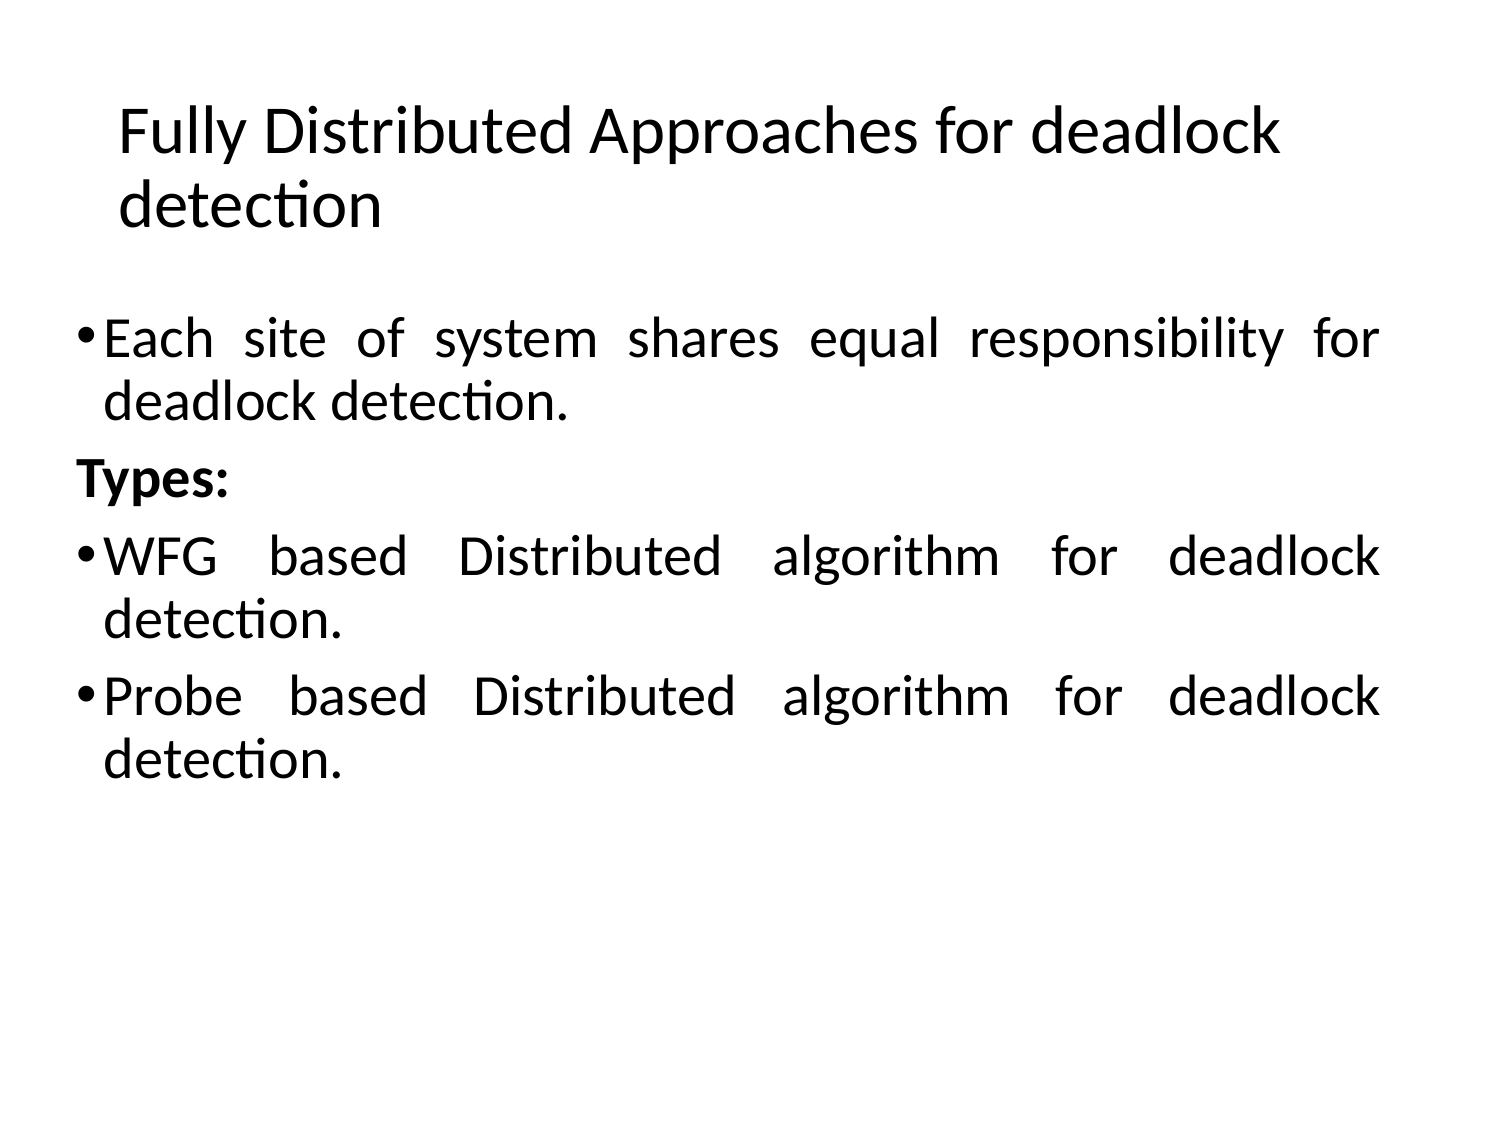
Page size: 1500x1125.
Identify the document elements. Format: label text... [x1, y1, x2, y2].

title Fully Distributed Approaches for deadlock detection [103, 59, 1397, 278]
list Each site of system shares equal responsibility for deadlock detection. Types: WFG based Distributed algorithm for deadlock detection. Probe based Distributed algorithm for deadlock detection. [60, 299, 1397, 1014]
